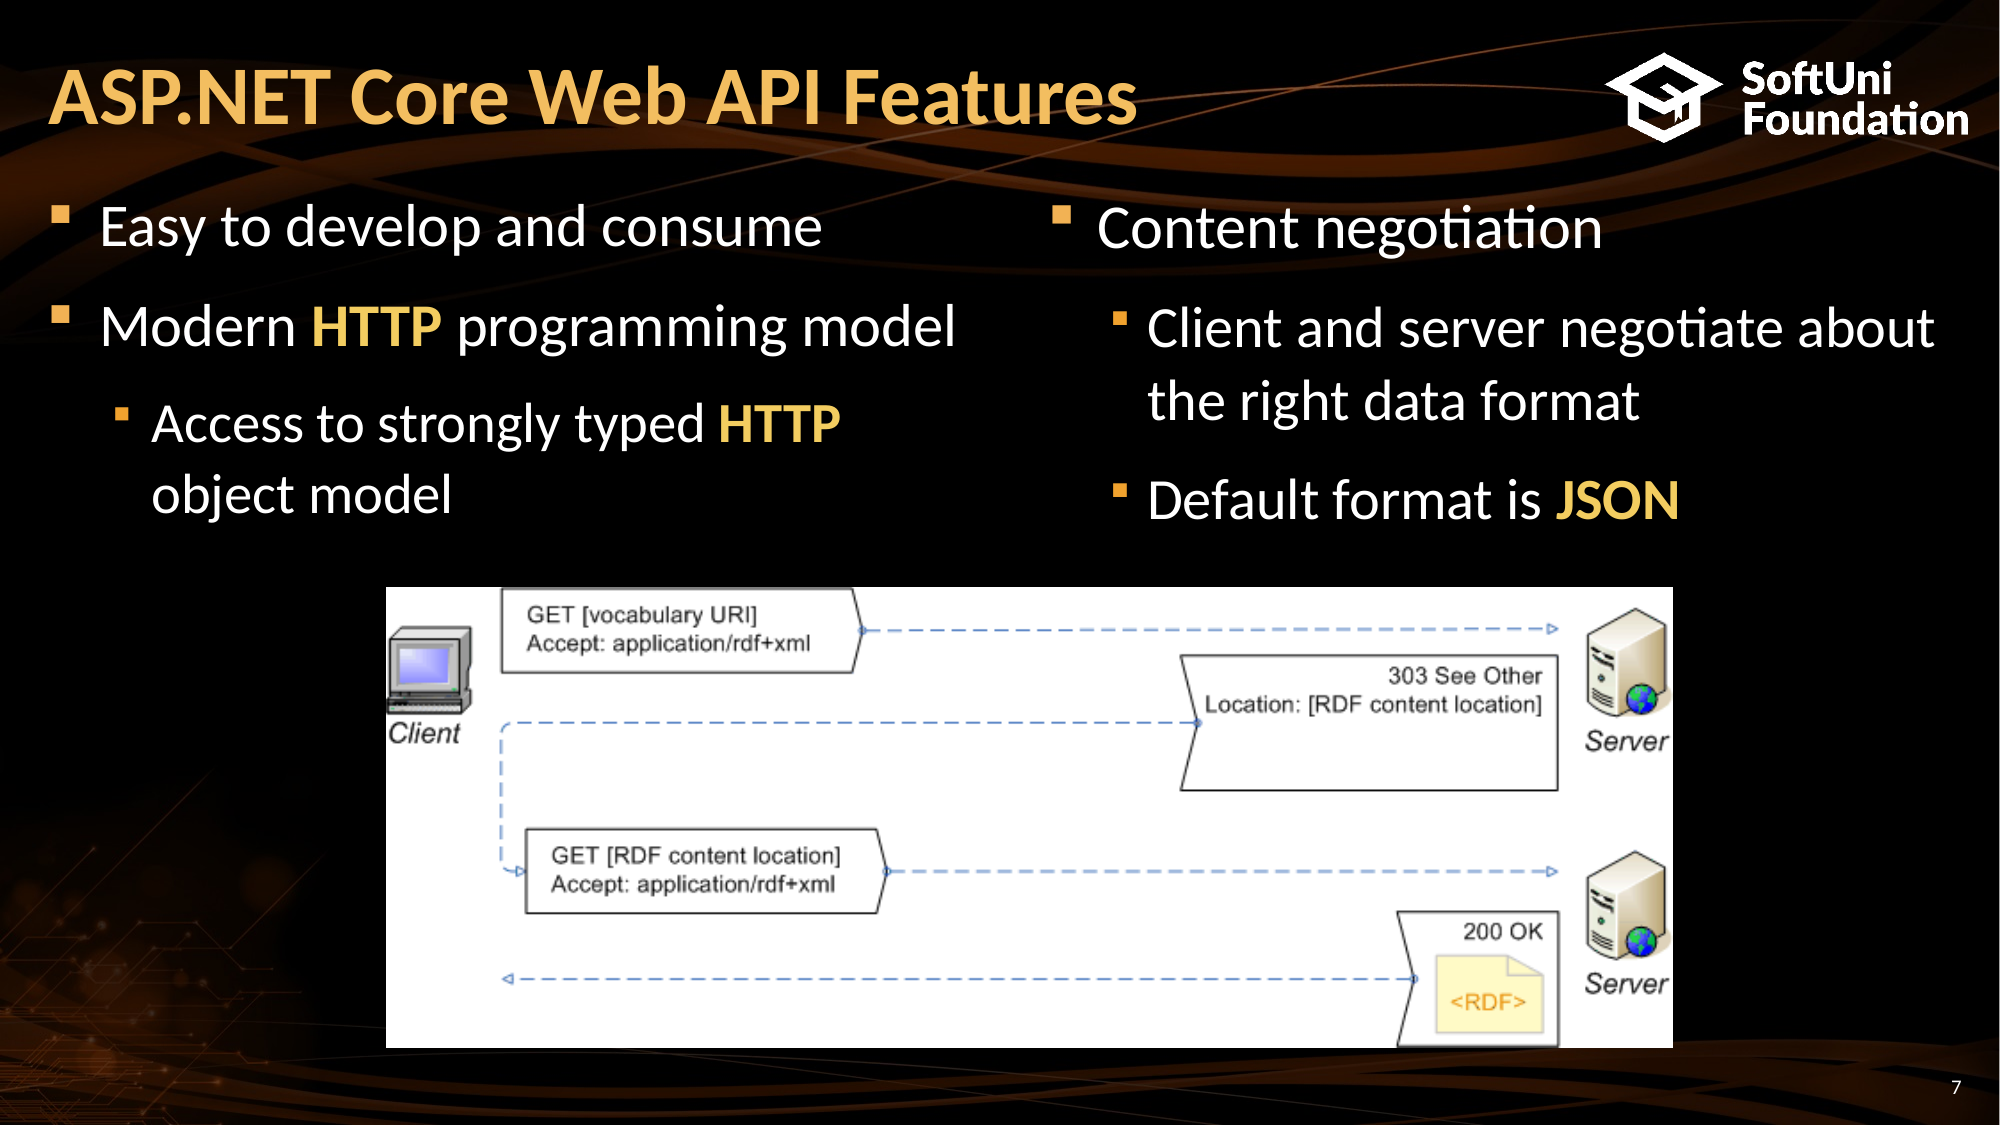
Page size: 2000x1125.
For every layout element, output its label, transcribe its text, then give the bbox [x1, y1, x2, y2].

list Easy to develop and consume Modern HTTP programming model Access to strongly typed HTTP object model [28, 175, 1000, 538]
title ASP.NET Core Web API Features [30, 6, 1602, 189]
text_box Content negotiation Client and server negotiate about the right data format Default format is JSON [1029, 175, 1968, 538]
picture [0, 0, 2000, 1125]
slide_number 7 [1897, 1070, 1968, 1103]
